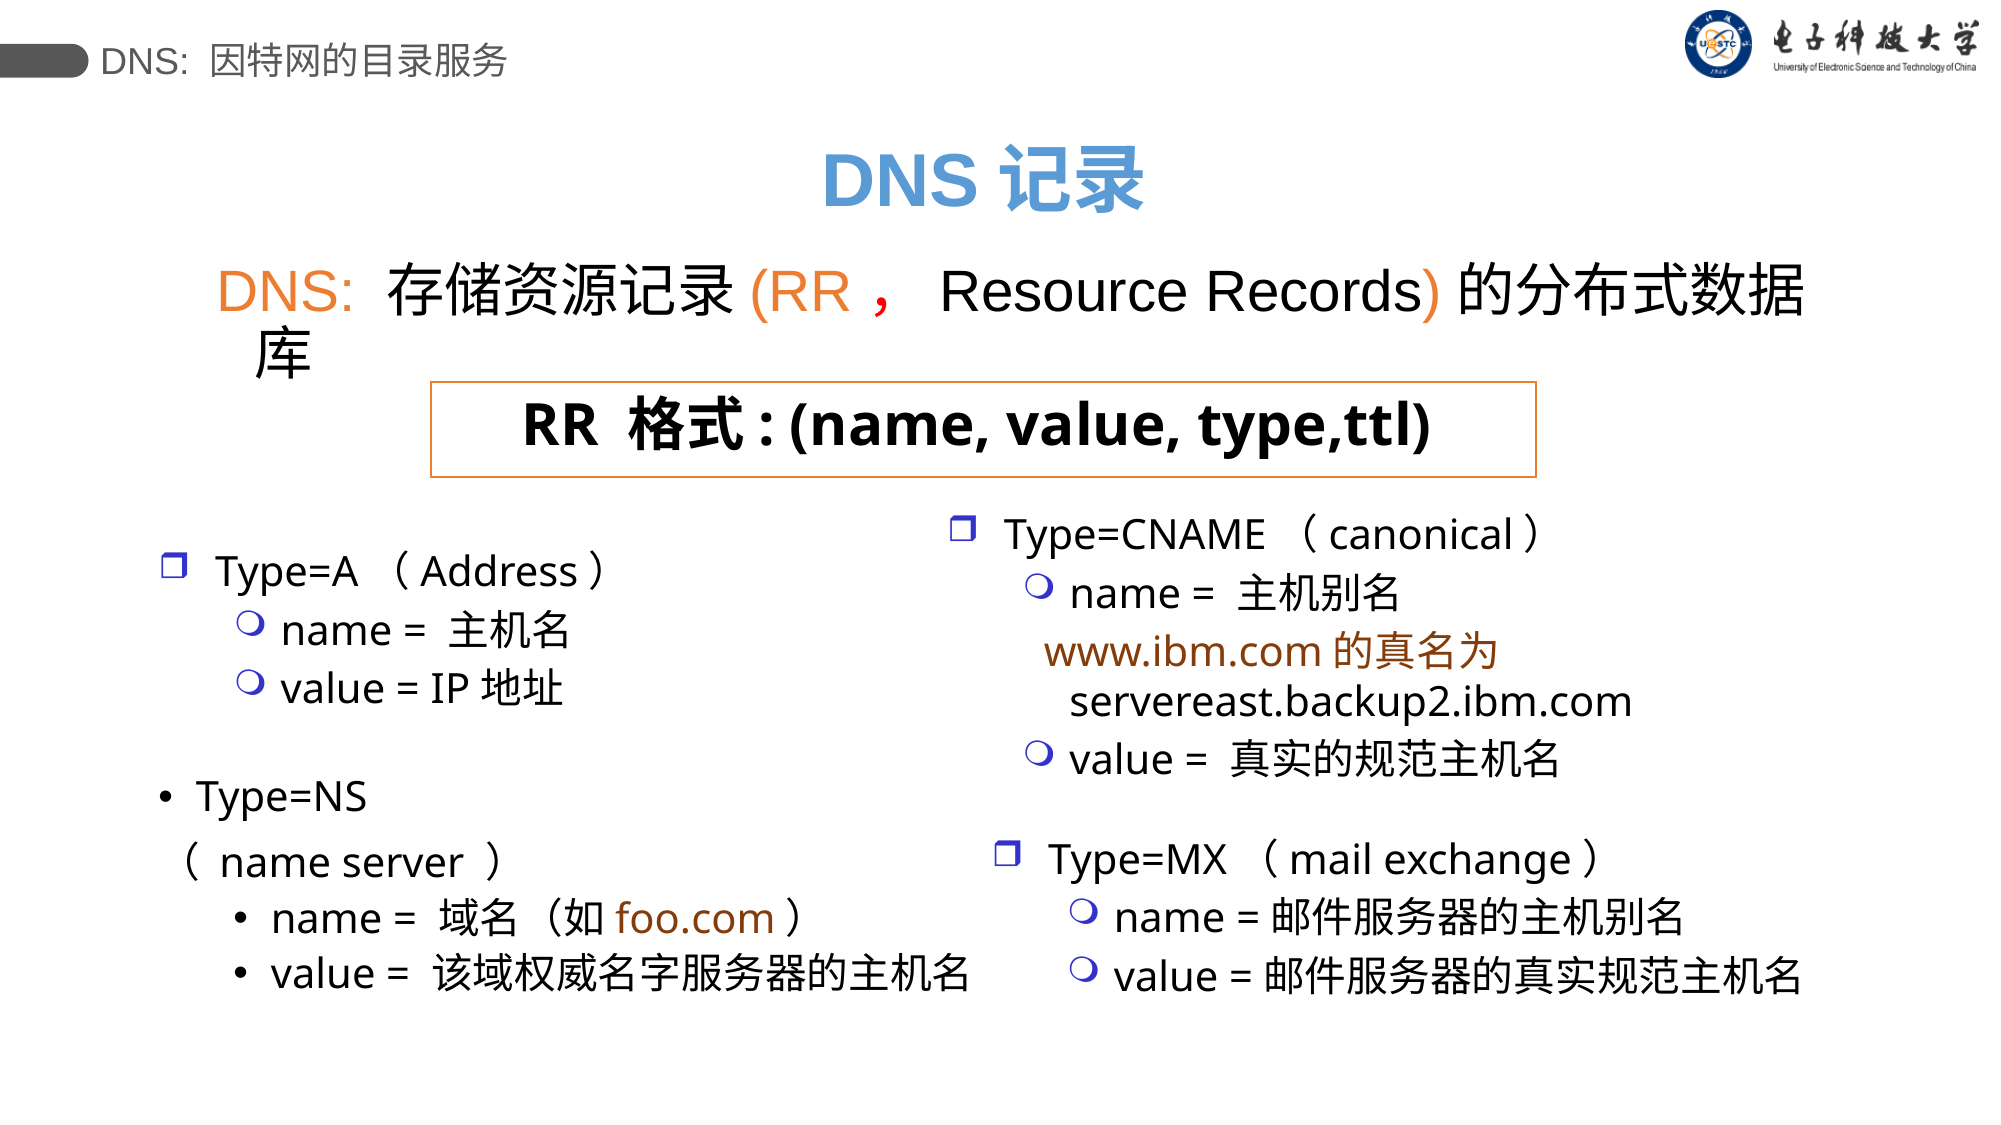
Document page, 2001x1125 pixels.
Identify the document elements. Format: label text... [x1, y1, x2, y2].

text_box DNS: 因特网的目录服务 [100, 28, 807, 91]
text_box Type=MX（mail exchange） name =邮件服务器的主机别名 value =邮件服务器的真实规范主机名 [976, 825, 1856, 1055]
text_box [414, 343, 1539, 501]
picture [1685, 10, 1979, 78]
text_box Type=CNAME（canonical） name = 主机别名 www.ibm.com的真名为servereast.backup2.ibm.com value = 真实的规范主机名 [932, 500, 1826, 870]
title DNS记录 [806, 134, 2000, 275]
list DNS: 存储资源记录(RR，Resource Records)的分布式数据库 [201, 254, 1865, 339]
text_box Type=A（Address） name = 主机名 value = IP地址 [143, 537, 932, 740]
